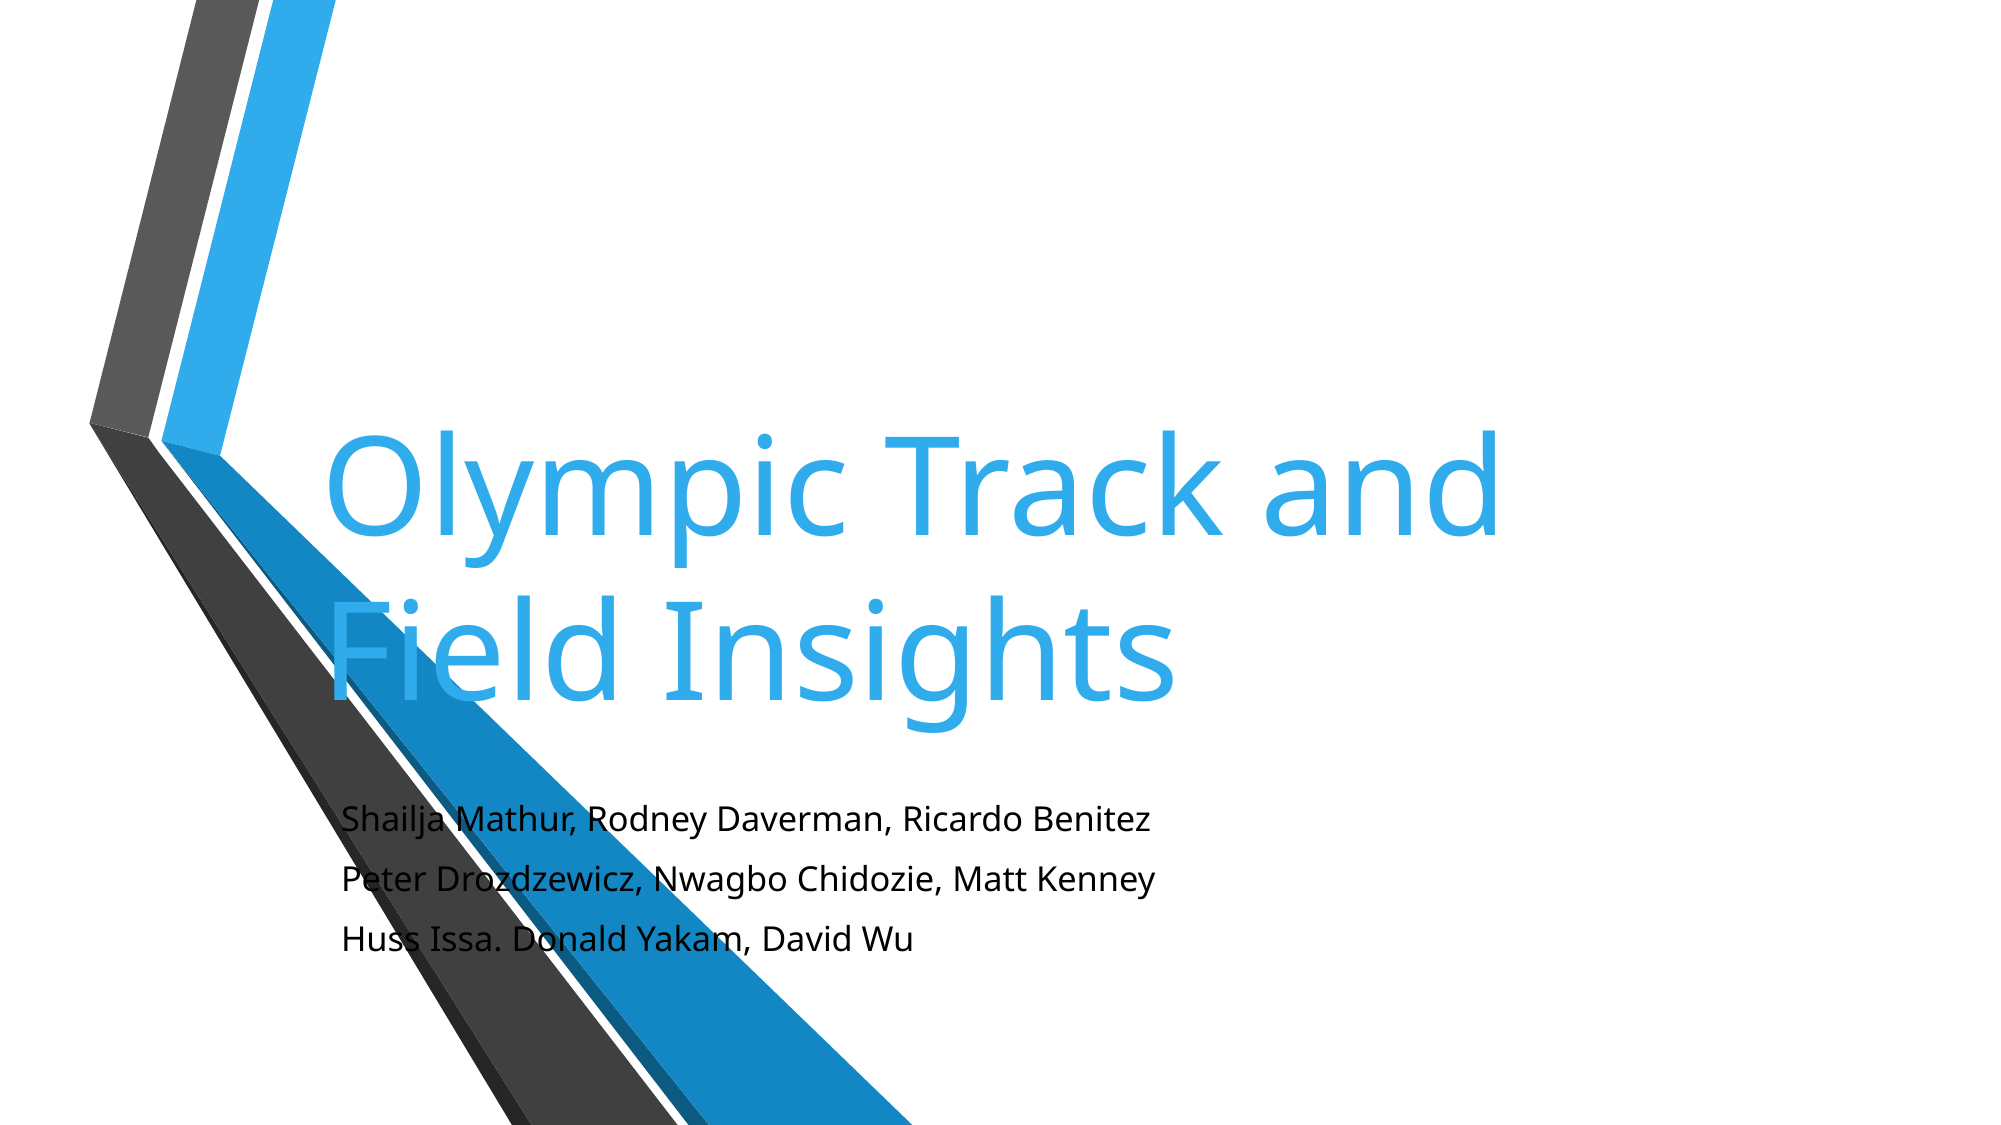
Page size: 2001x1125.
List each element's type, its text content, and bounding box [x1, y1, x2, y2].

title Olympic Track and Field Insights [306, 263, 1822, 736]
subtitle Shailja Mathur, Rodney Daverman, Ricardo Benitez Peter Drozdzewicz, Nwagbo Chidozie, Matt Kenney Huss Issa. Donald Yakam, David Wu [326, 789, 1803, 966]
